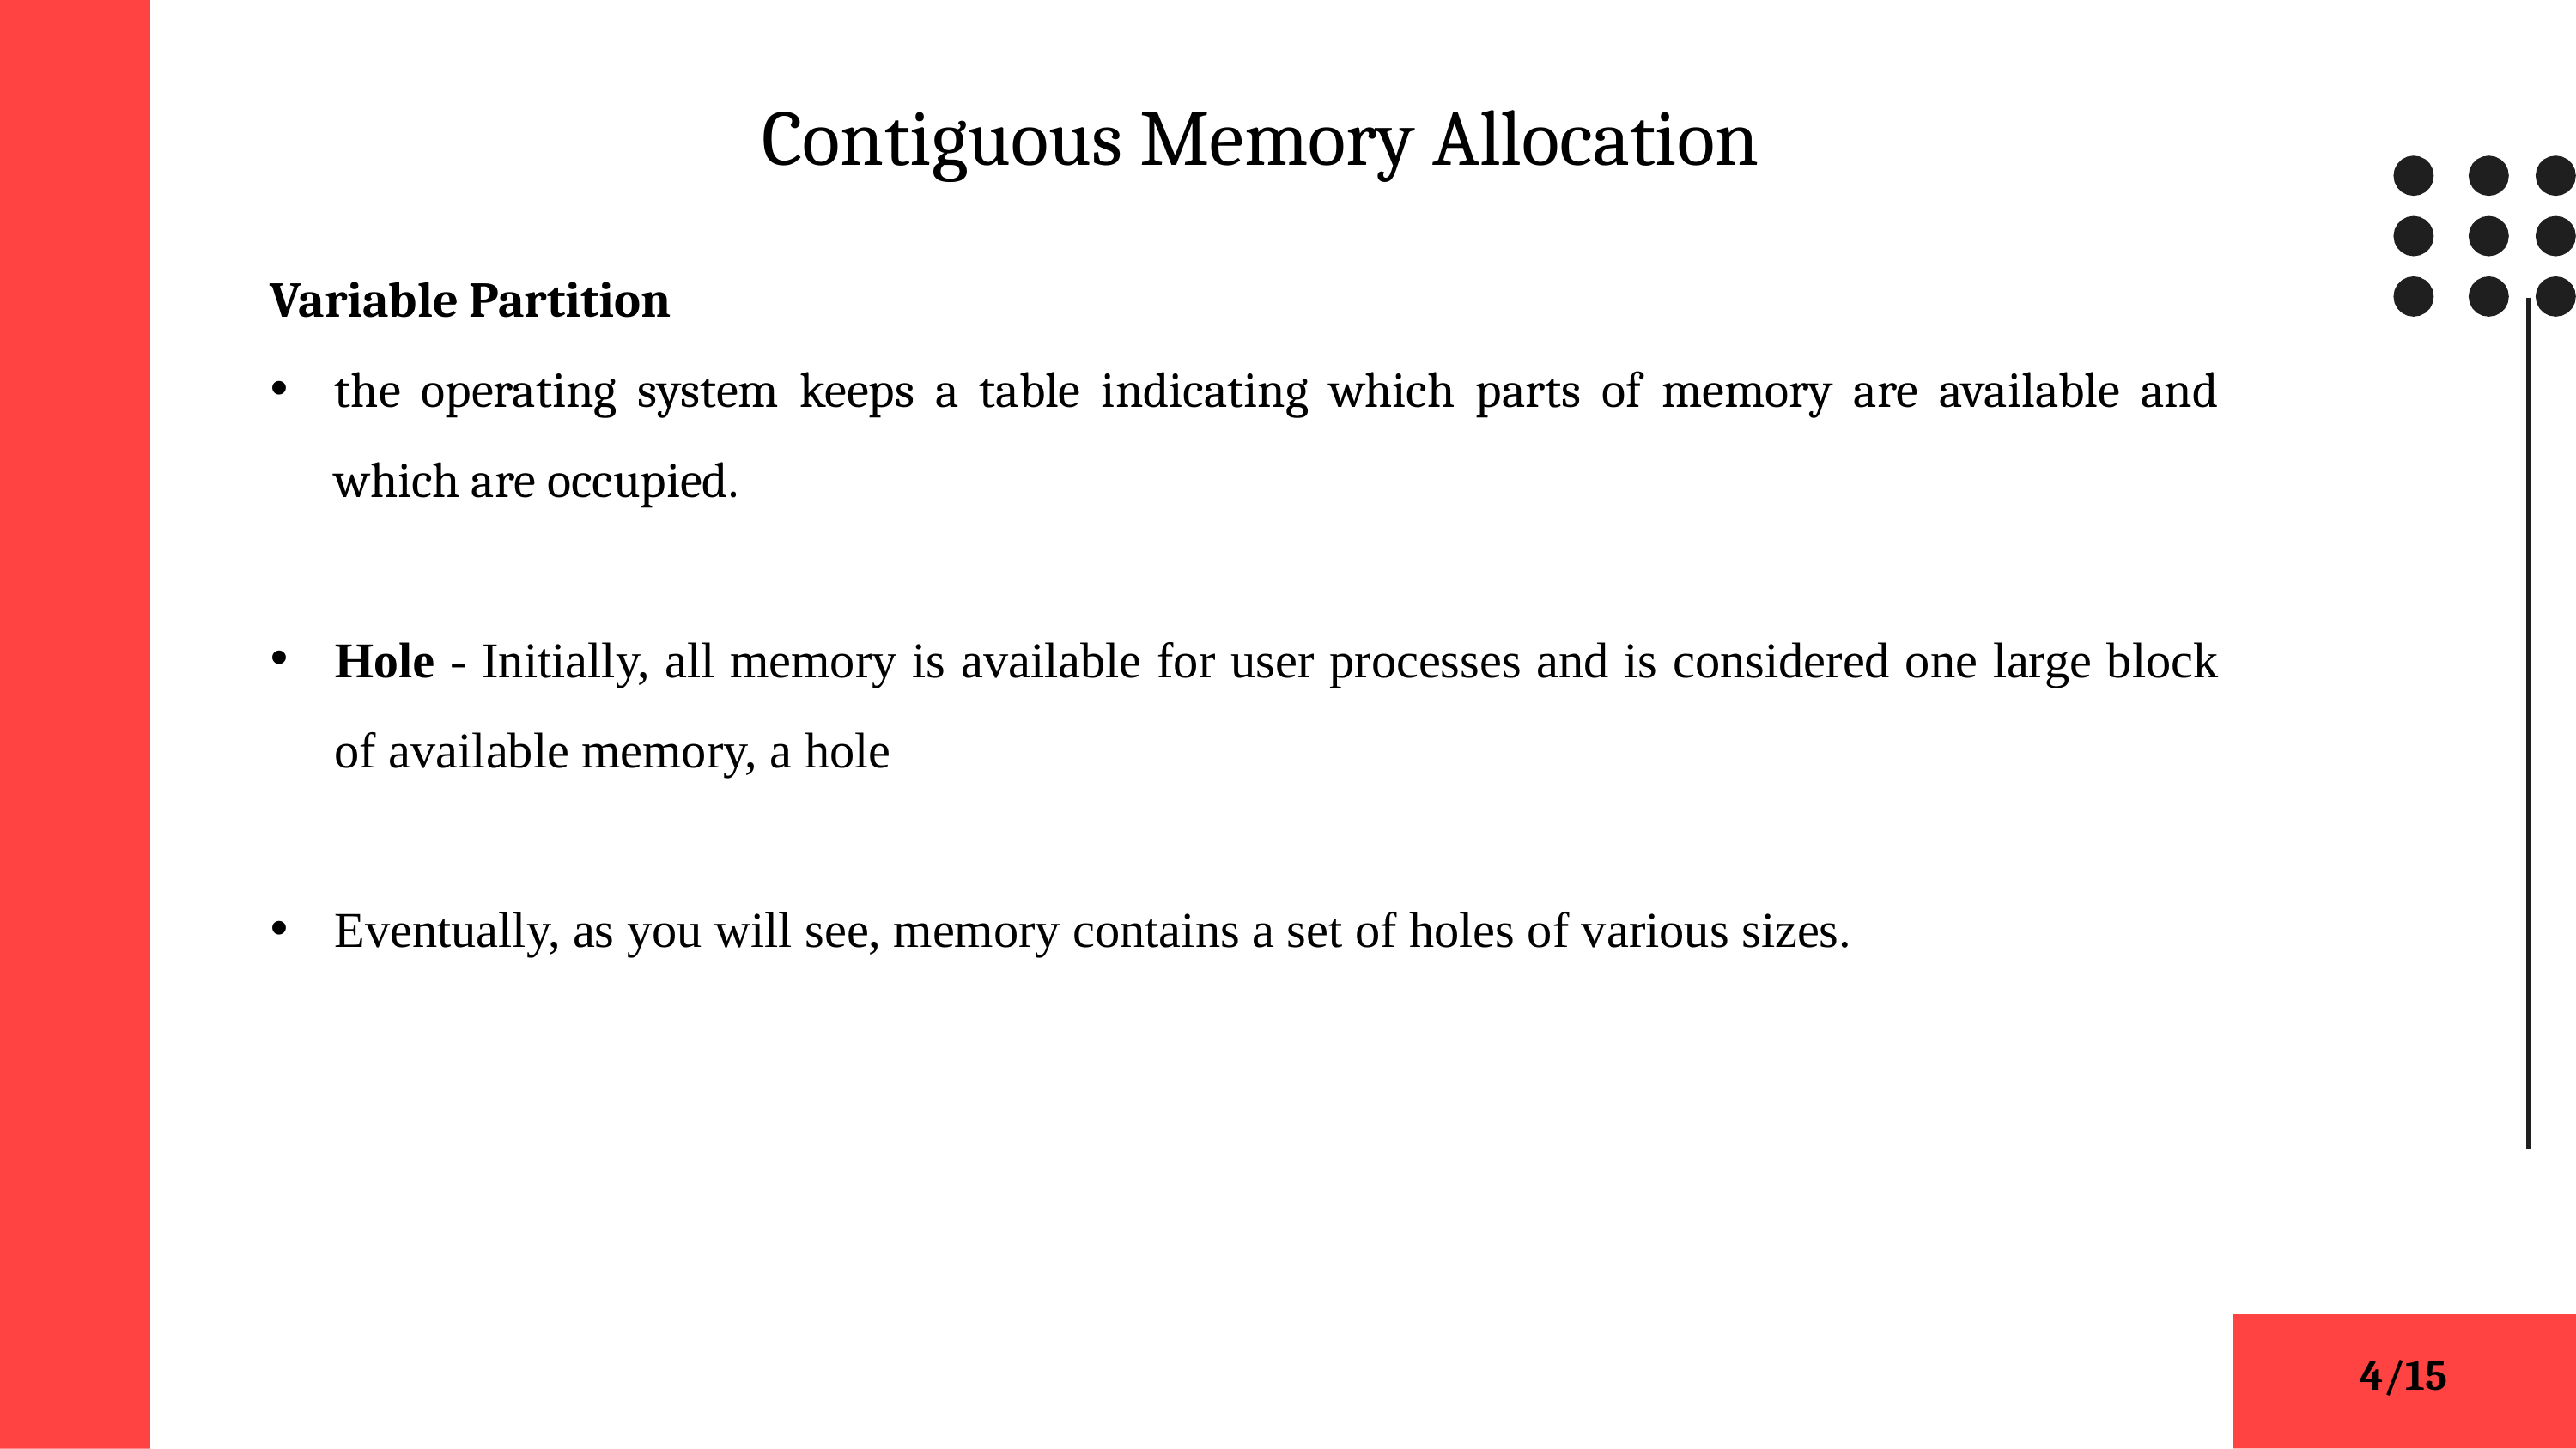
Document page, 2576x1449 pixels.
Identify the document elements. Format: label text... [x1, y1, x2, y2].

text_box [2393, 155, 2434, 197]
text_box Variable Partition the operating system keeps a table indicating which parts of memory are available and which are occupied. Hole - Initially, all memory is available for user processes and is considered one large block of available memory, a hole Eventually, as you will see, memory contains a set of holes of various sizes. [193, 230, 2233, 964]
text_box Contiguous Memory Allocation [375, 80, 2147, 188]
text_box [2393, 276, 2434, 317]
text_box [2468, 155, 2509, 197]
text_box [2535, 155, 2576, 197]
slide_number 4/15 [1855, 1347, 2447, 1399]
text_box [2233, 1314, 2576, 1449]
text_box [2535, 215, 2576, 257]
text_box [2535, 276, 2576, 317]
text_box [2468, 215, 2509, 257]
text_box [2393, 215, 2434, 257]
text_box [0, 0, 150, 1449]
picture [1021, 572, 1553, 877]
text_box [2468, 276, 2509, 317]
